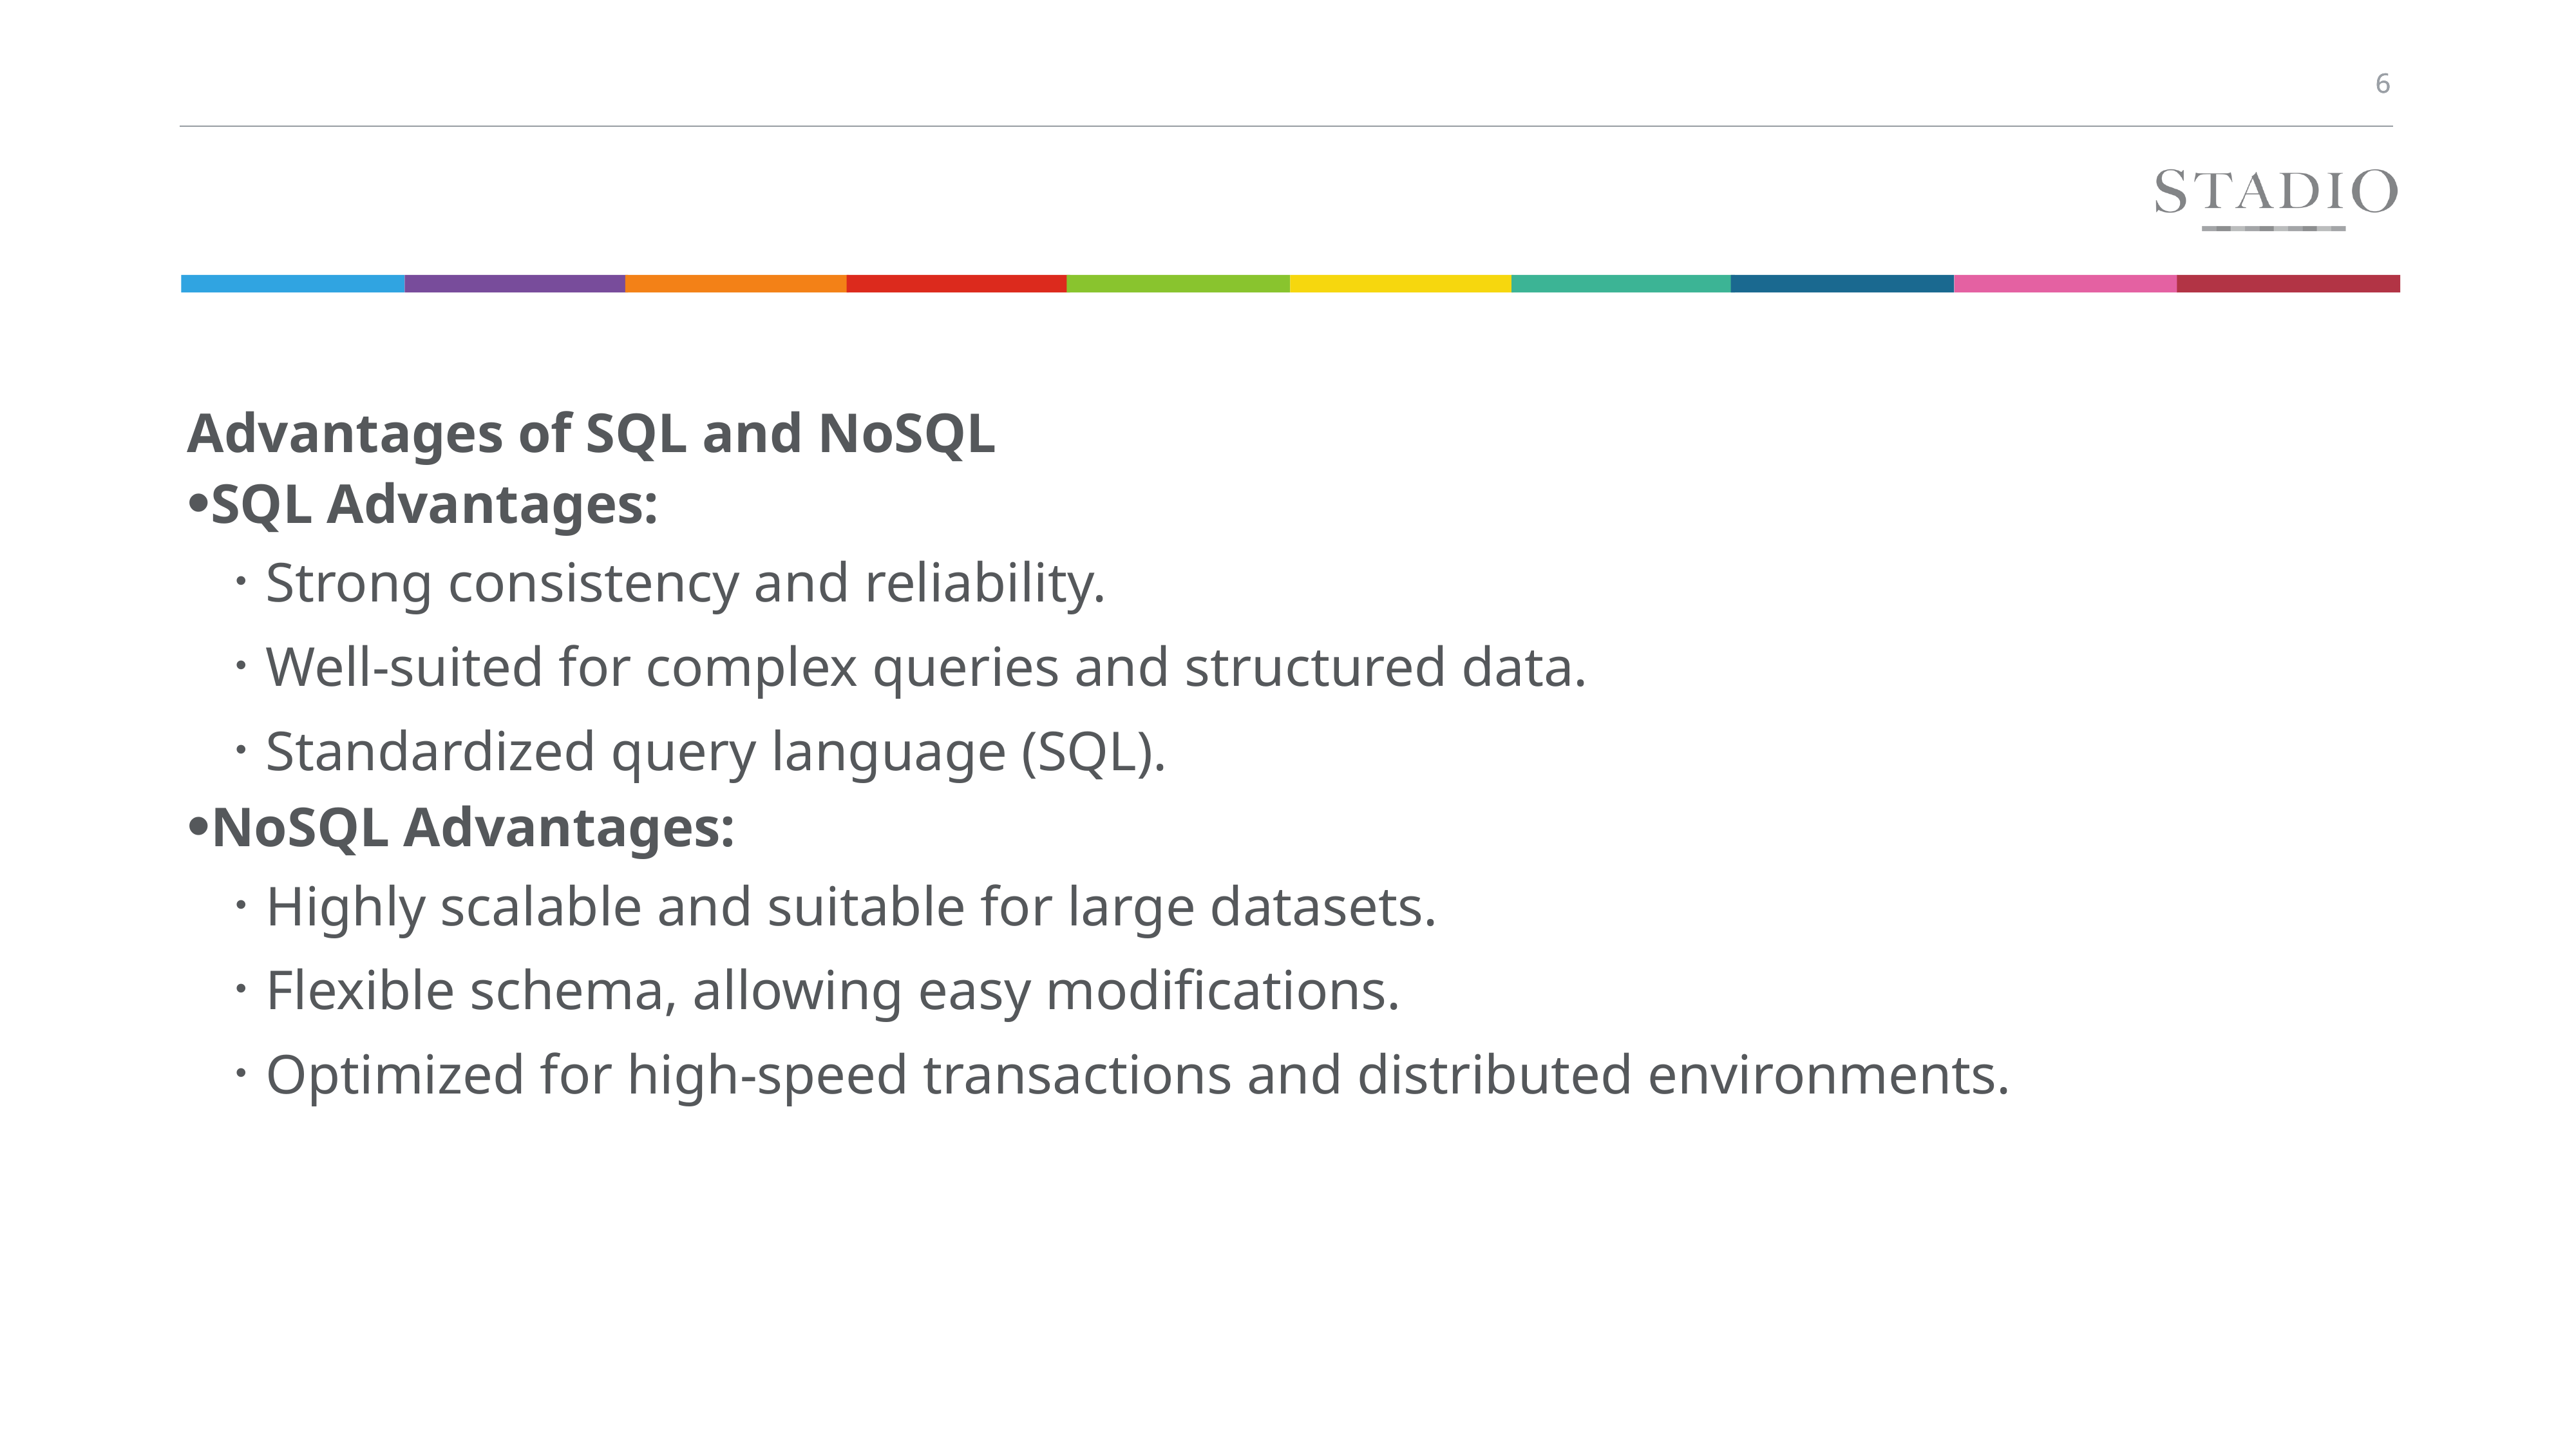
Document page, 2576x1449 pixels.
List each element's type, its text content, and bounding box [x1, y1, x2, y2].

list Advantages of SQL and NoSQL SQL Advantages: Strong consistency and reliability. Well-suited for complex queries and structured data. Standardized query language (SQL). NoSQL Advantages: Highly scalable and suitable for large datasets. Flexible schema, allowing easy modifications. Optimized for high-speed transactions and distributed environments. [187, 392, 2407, 1405]
picture [2112, 126, 2441, 274]
